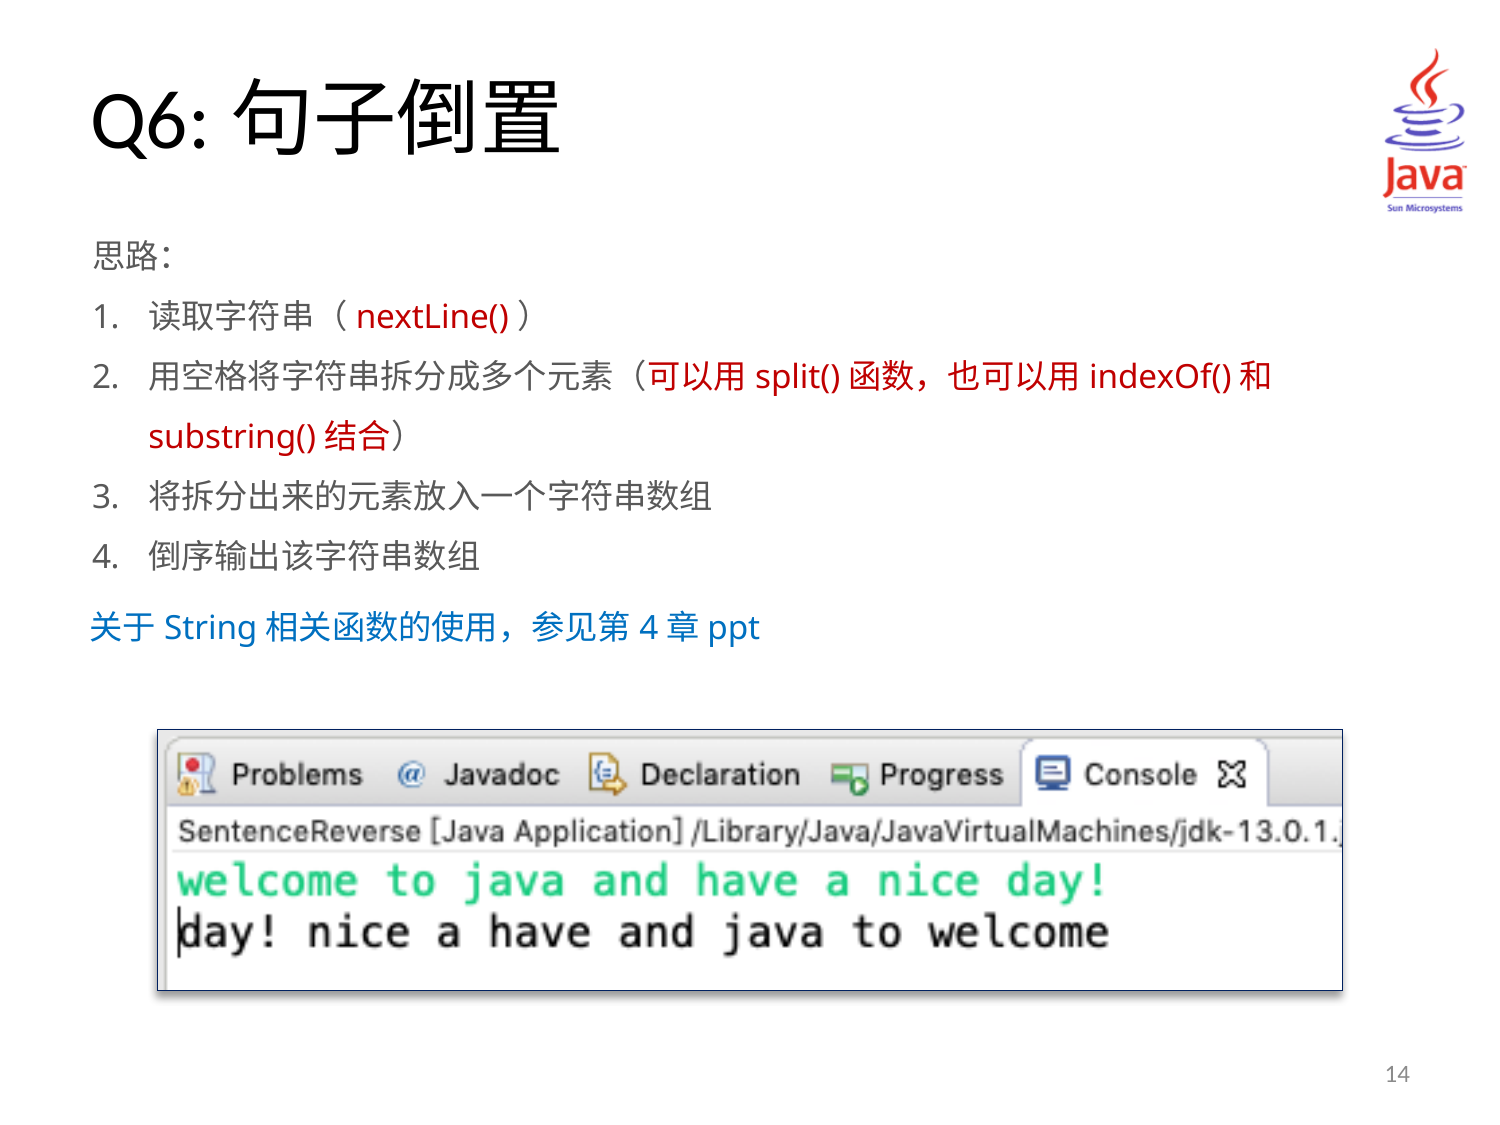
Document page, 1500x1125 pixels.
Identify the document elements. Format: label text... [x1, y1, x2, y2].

text_box 关于String相关函数的使用，参见第4章ppt [75, 579, 1223, 654]
title Q6:句子倒置 [75, 45, 1425, 185]
picture [1376, 44, 1474, 219]
picture [156, 729, 1343, 991]
text_box 思路： 读取字符串（nextLine()） 用空格将字符串拆分成多个元素（可以用split()函数，也可以用indexOf()和substring()结合） 将拆分出来的元素放入一个字符串数组 倒序输出该字符串数组 [77, 208, 1317, 583]
slide_number 14 [1074, 1042, 1425, 1103]
